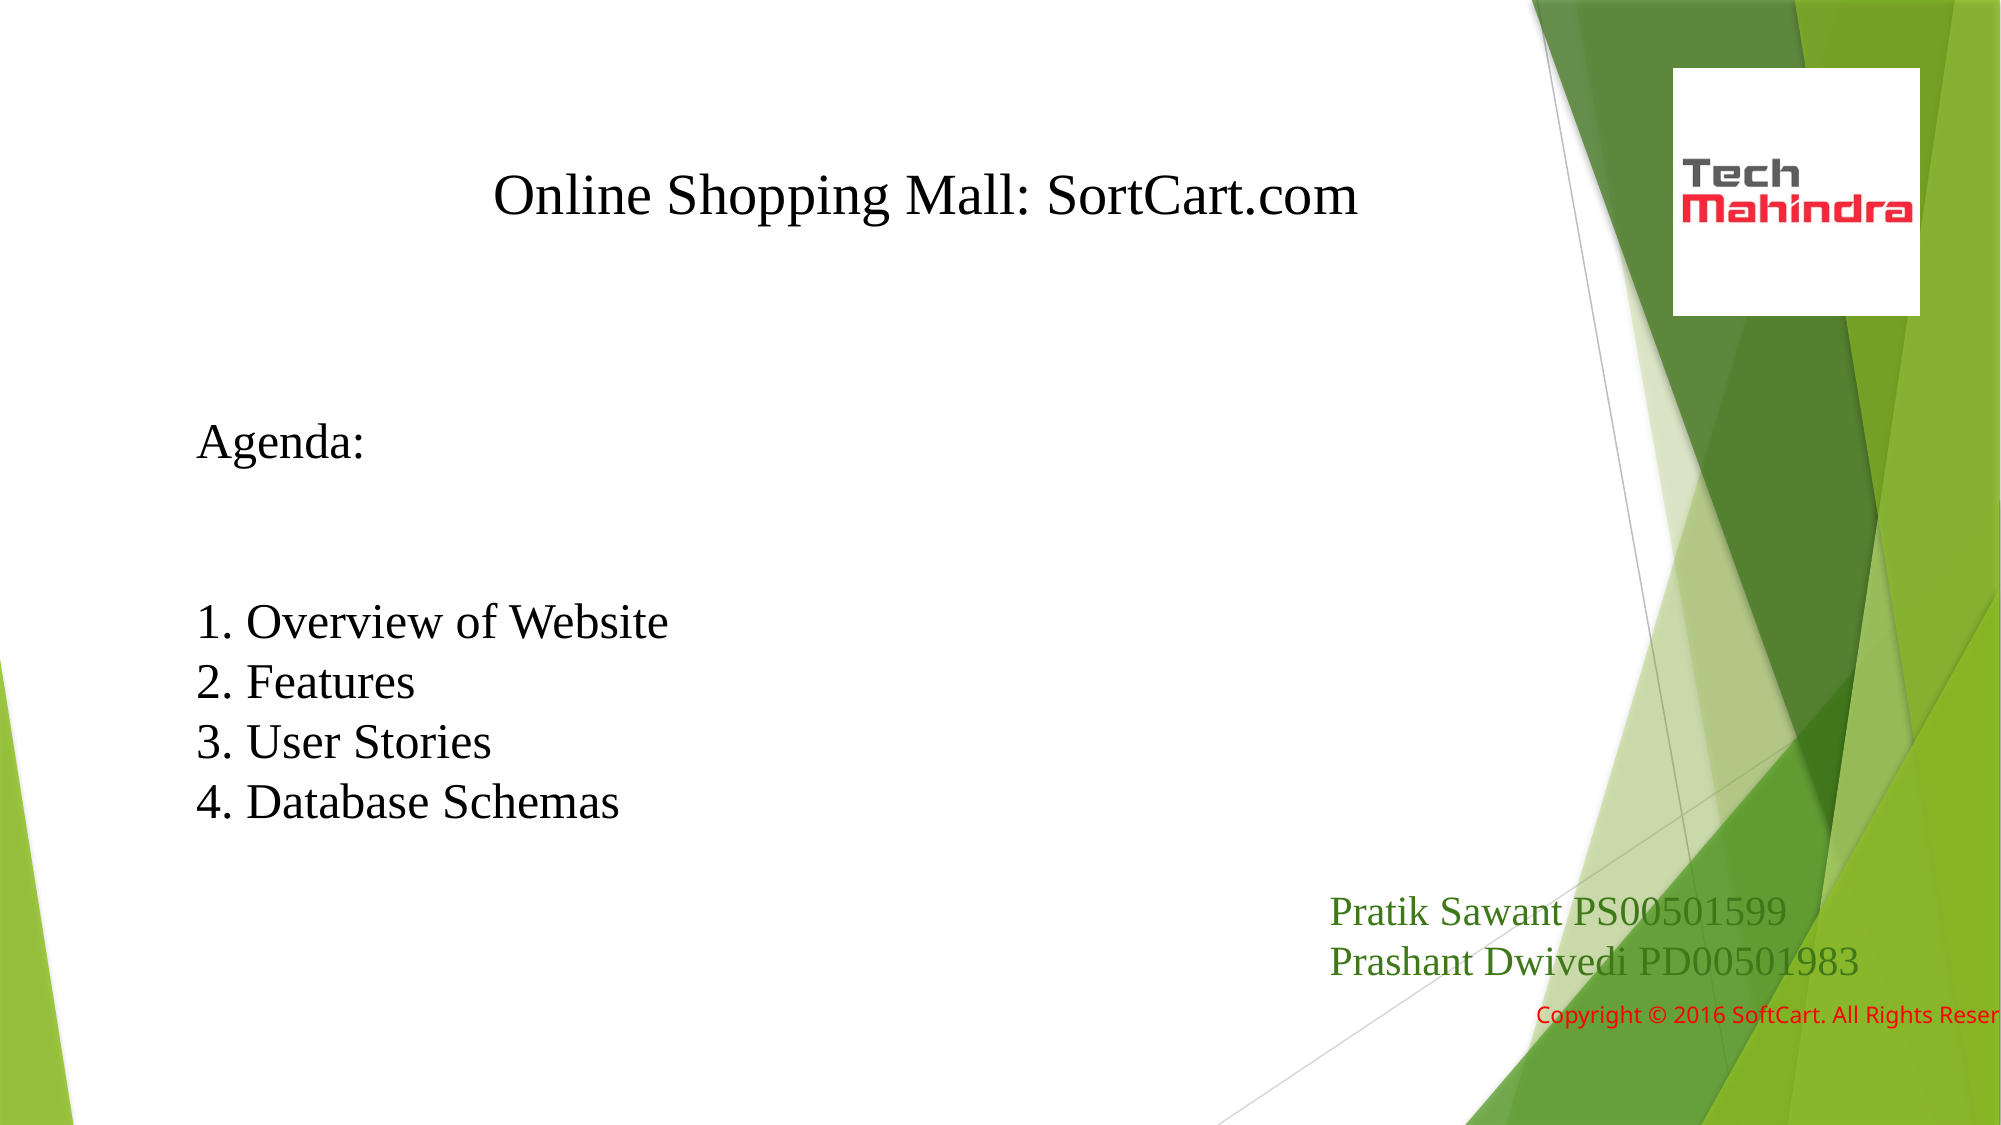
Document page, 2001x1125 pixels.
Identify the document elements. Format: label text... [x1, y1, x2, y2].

text_box Copyright © 2016 SoftCart. All Rights Reserved. [1521, 992, 2000, 1080]
text_box Pratik Sawant PS00501599 Prashant Dwivedi PD00501983 [1314, 876, 2000, 992]
picture [1672, 68, 1921, 316]
text_box Online Shopping Mall: SortCart.com [479, 149, 1667, 234]
text_box Agenda: 1. Overview of Website 2. Features 3. User Stories 4. Database Schemas [181, 401, 1553, 836]
